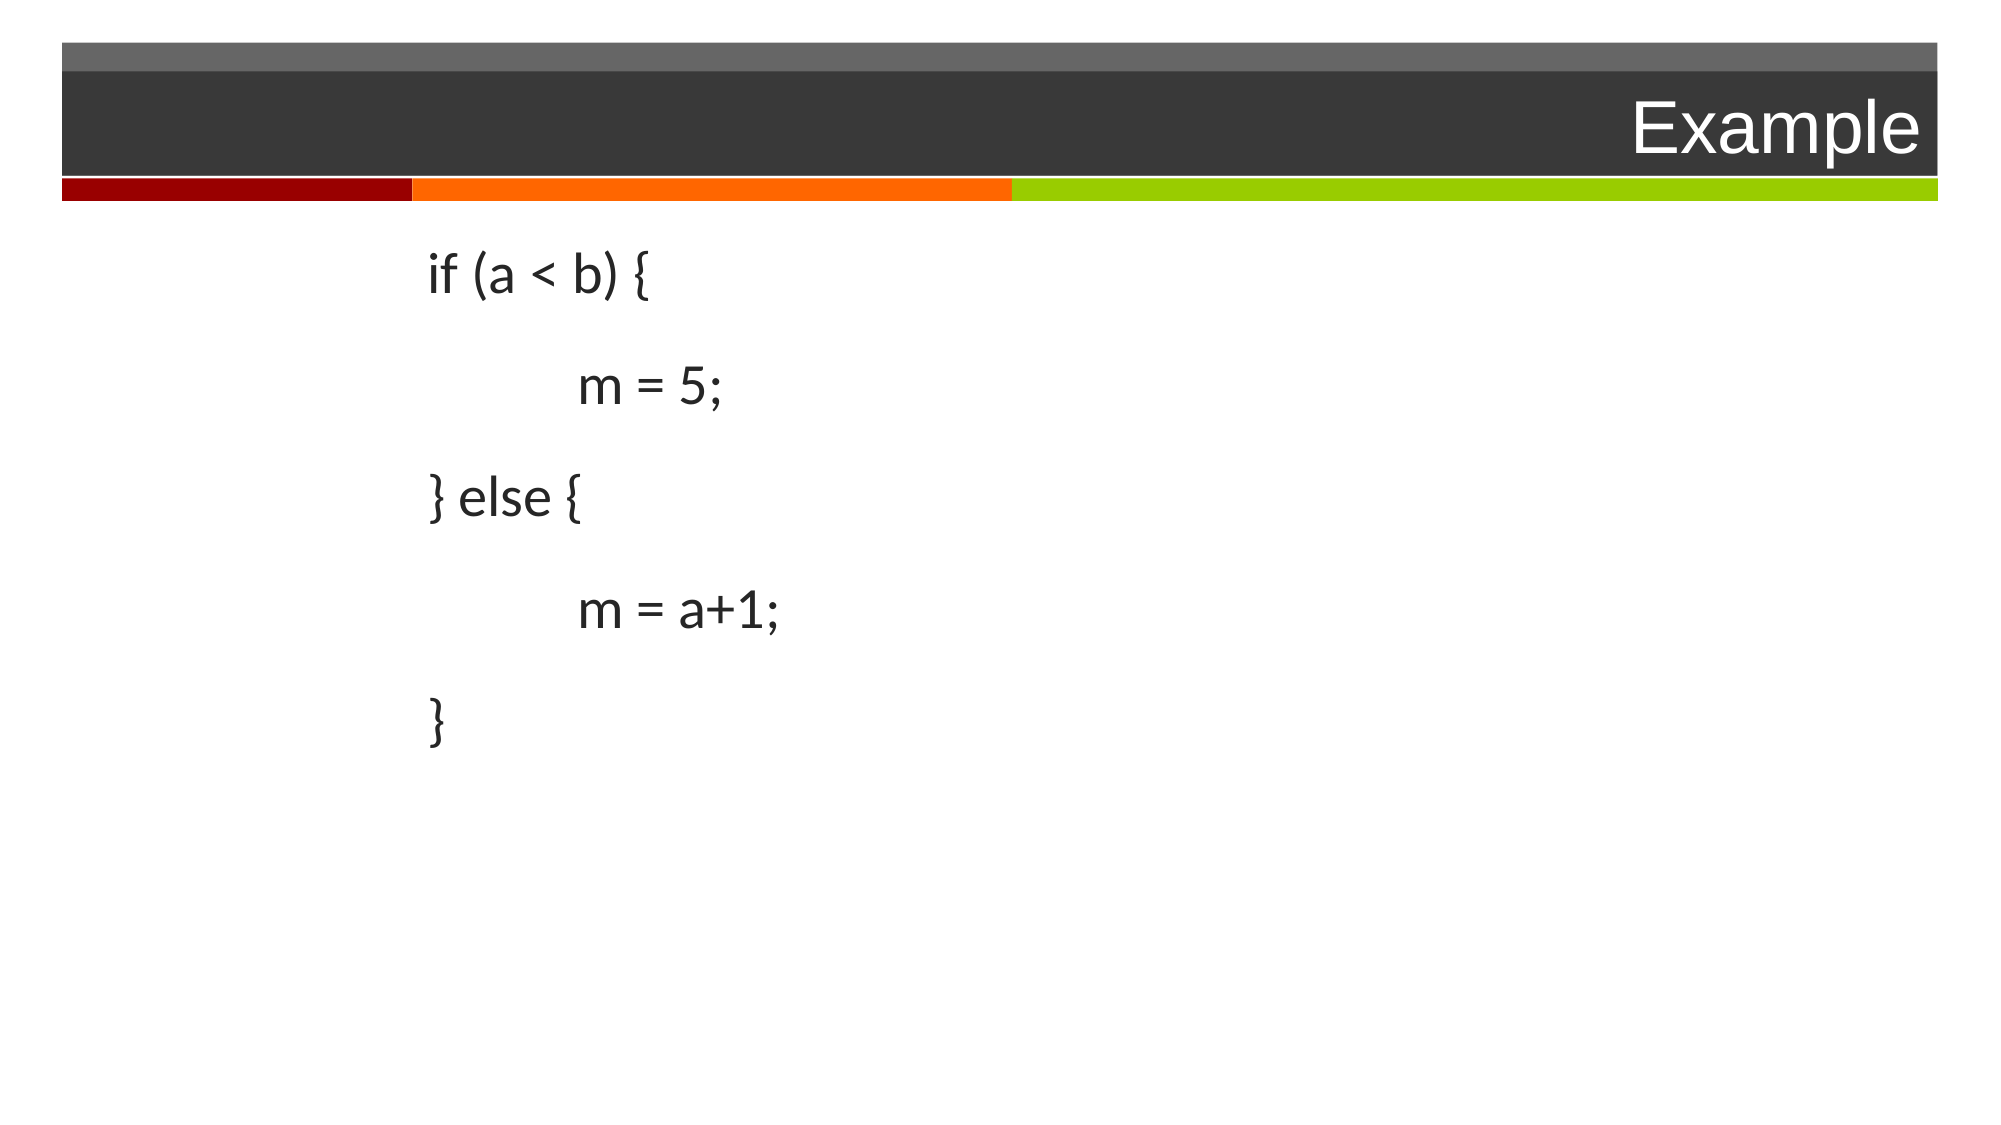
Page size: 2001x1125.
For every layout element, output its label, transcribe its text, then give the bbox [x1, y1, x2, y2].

title Example [62, 71, 1938, 176]
list if (a < b) { m = 5; } else { m = a+1; } [412, 227, 1800, 1031]
